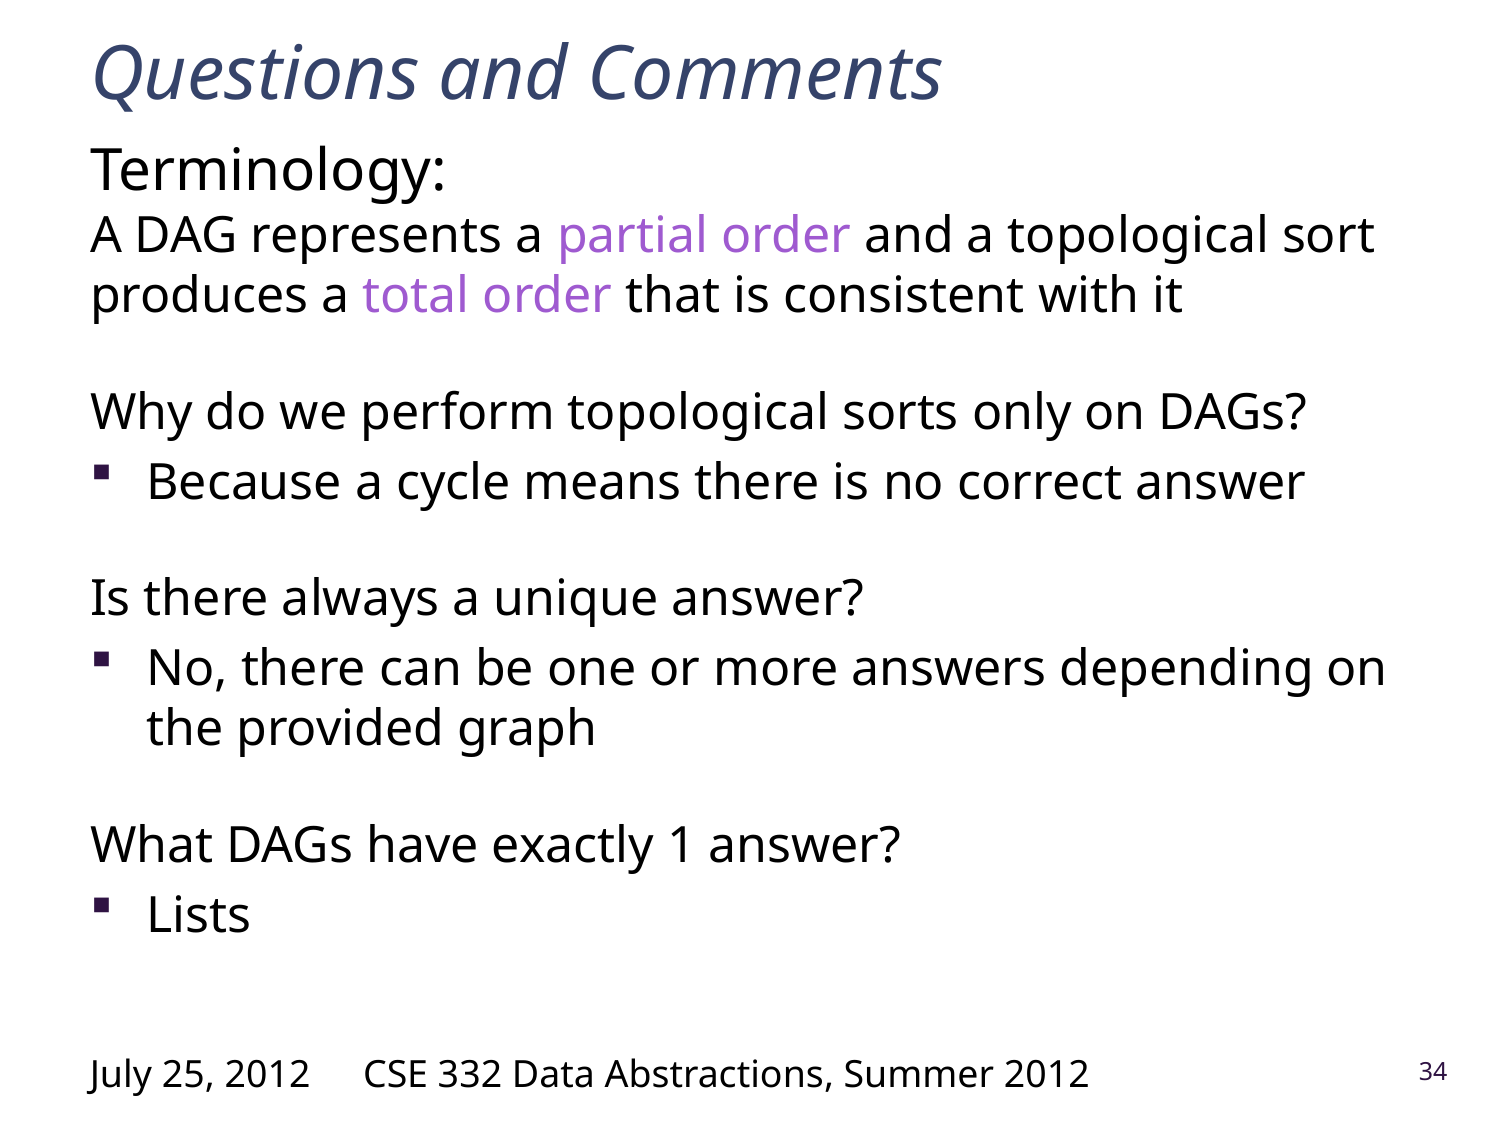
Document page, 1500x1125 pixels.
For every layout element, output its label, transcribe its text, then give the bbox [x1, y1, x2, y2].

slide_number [75, 1042, 338, 1103]
footer CSE 332 Data Abstractions, Summer 2012 [348, 1042, 1152, 1103]
list Terminology: A DAG represents a partial order and a topological sort produces a total order that is consistent with it Why do we perform topological sorts only on DAGs? Because a cycle means there is no correct answer Is there always a unique answer? No, there can be one or more answers depending on the provided graph What DAGs have exactly 1 answer? Lists [75, 125, 1463, 1025]
title Questions and Comments [75, 24, 1463, 105]
slide_number 34 [1333, 1042, 1463, 1103]
